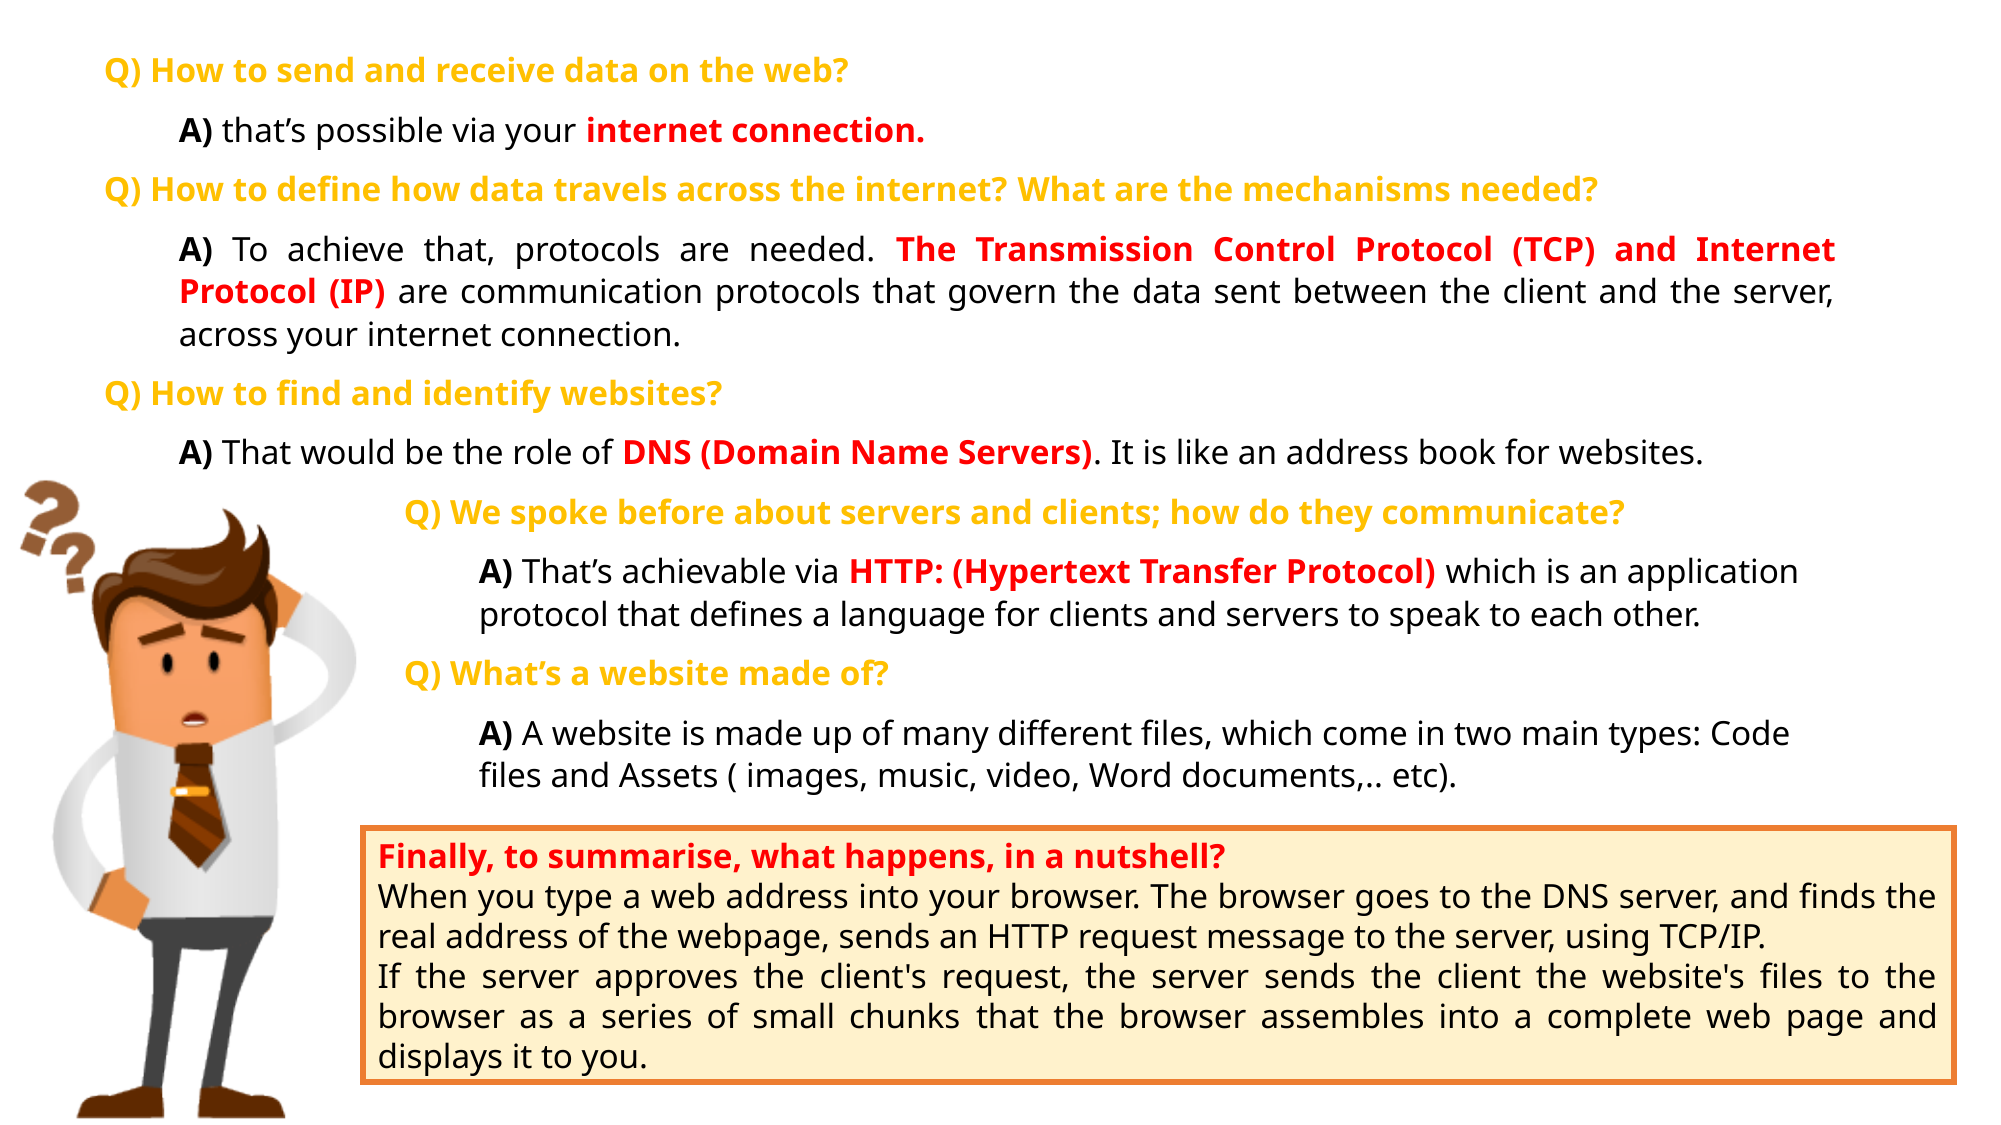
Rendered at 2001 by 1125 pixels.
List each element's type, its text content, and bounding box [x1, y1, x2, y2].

slide_number 3 [1412, 1042, 1863, 1103]
text_box Q) How to send and receive data on the web? A) that’s possible via your internet connection. Q) How to define how data travels across the internet? What are the mechanisms needed? A) To achieve that, protocols are needed. The Transmission Control Protocol (TCP) and Internet Protocol (IP) are communication protocols that govern the data sent between the client and the server, across your internet connection. Q) How to find and identify websites? A) That would be the role of DNS (Domain Name Servers). It is like an address book for websites. Q) We spoke before about servers and clients; how do they communicate? A) That’s achievable via HTTP: (Hypertext Transfer Protocol) which is an application protocol that defines a language for clients and servers to speak to each other. Q) What’s a website made of? A) A website is made up of many different files, which come in two main types: Code files and Assets ( images, music, video, Word documents,.. etc). [89, 39, 1853, 802]
picture [0, 423, 572, 1125]
text_box Finally, to summarise, what happens, in a nutshell? When you type a web address into your browser. The browser goes to the DNS server, and finds the real address of the webpage, sends an HTTP request message to the server, using TCP/IP. If the server approves the client's request, the server sends the client the website's files to the browser as a series of small chunks that the browser assembles into a complete web page and displays it to you. [572, 827, 1955, 1083]
